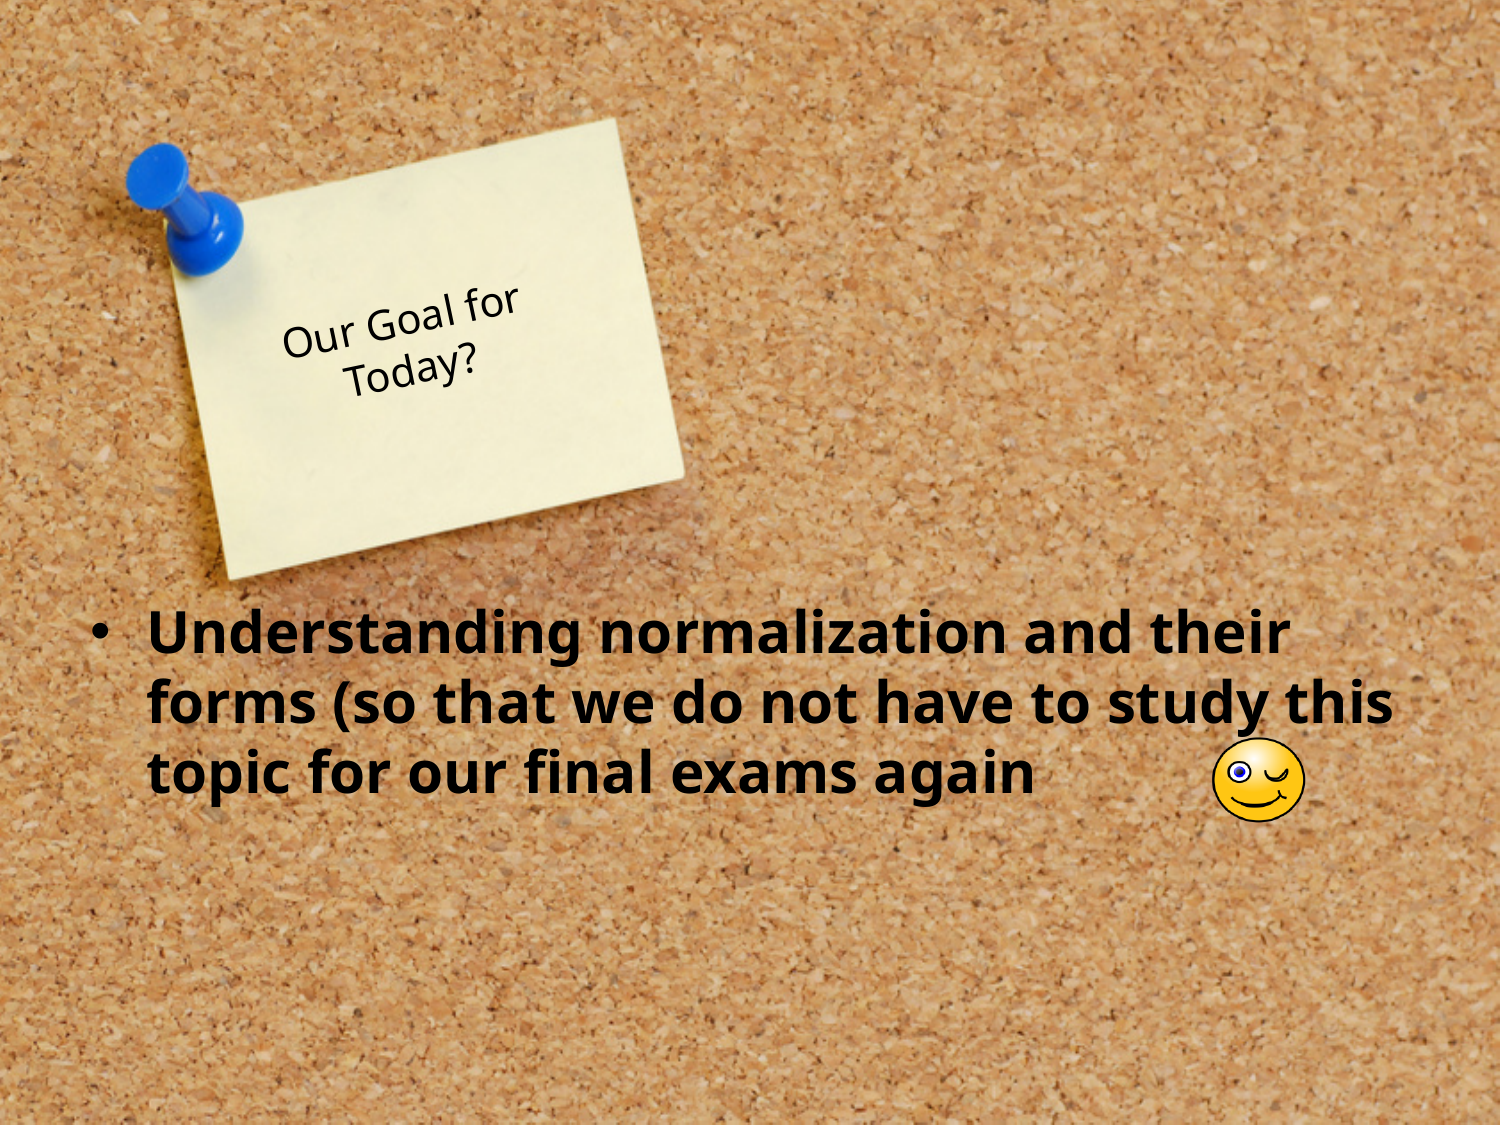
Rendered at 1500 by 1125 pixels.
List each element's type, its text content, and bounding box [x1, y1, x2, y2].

picture [0, 0, 1500, 1125]
list Understanding normalization and their forms (so that we do not have to study this topic for our final exams again [75, 587, 1425, 1075]
title Our Goal for Today? [197, 212, 616, 476]
